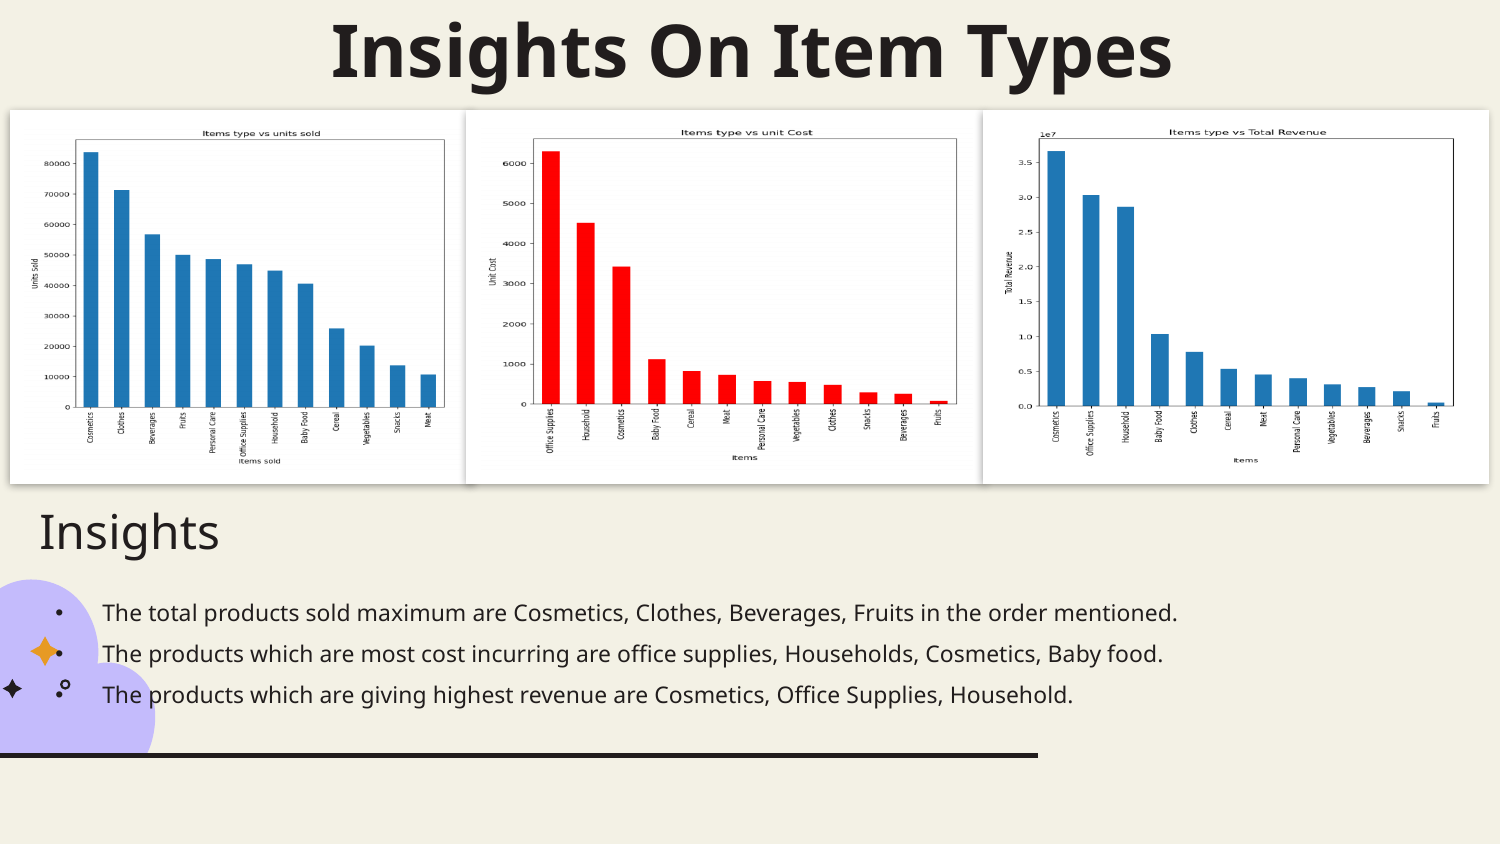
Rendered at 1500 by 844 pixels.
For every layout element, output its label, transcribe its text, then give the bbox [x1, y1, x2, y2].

subtitle Insights [24, 523, 354, 575]
title Insights On Item Types [121, 0, 1386, 84]
picture [24, 124, 461, 470]
picture [997, 124, 1475, 470]
picture [480, 124, 974, 470]
subtitle The total products sold maximum are Cosmetics, Clothes, Beverages, Fruits in the order mentioned. The products which are most cost incurring are office supplies, Households, Cosmetics, Baby food. The products which are giving highest revenue are Cosmetics, Office Supplies, Household. [17, 569, 1458, 684]
